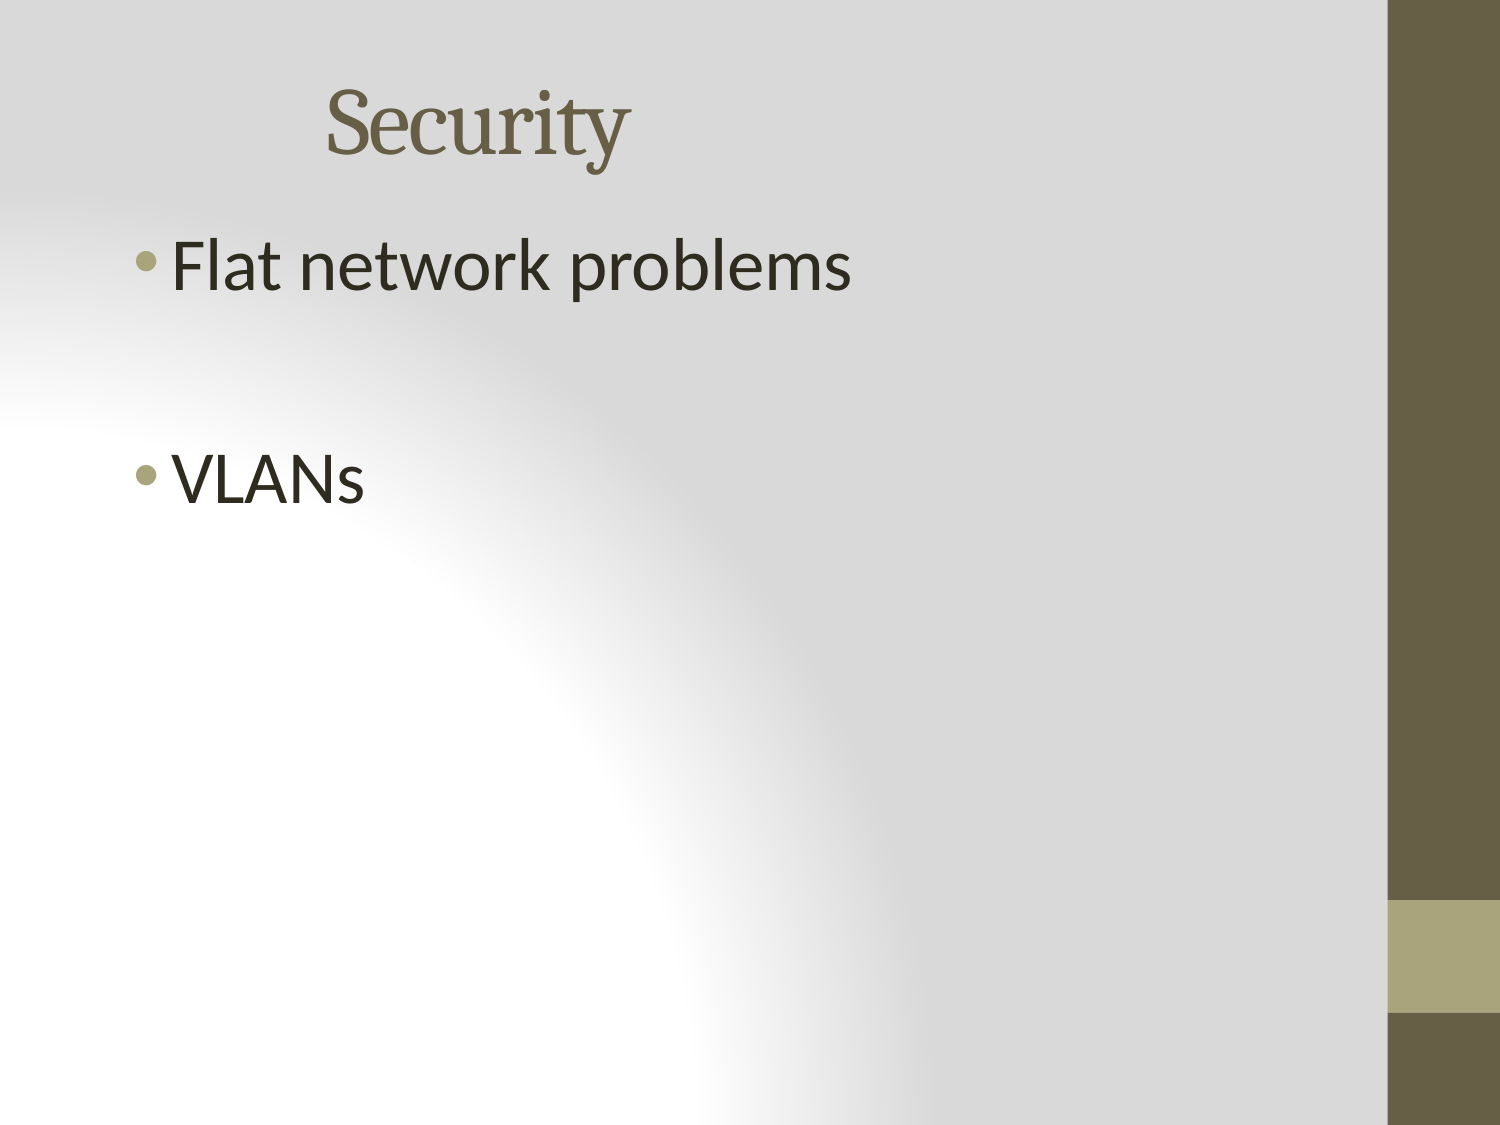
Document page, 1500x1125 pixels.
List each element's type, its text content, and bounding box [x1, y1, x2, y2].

text_box Flat network problems VLANs [131, 213, 860, 519]
picture [0, 0, 1387, 1125]
title Security [324, 56, 808, 213]
